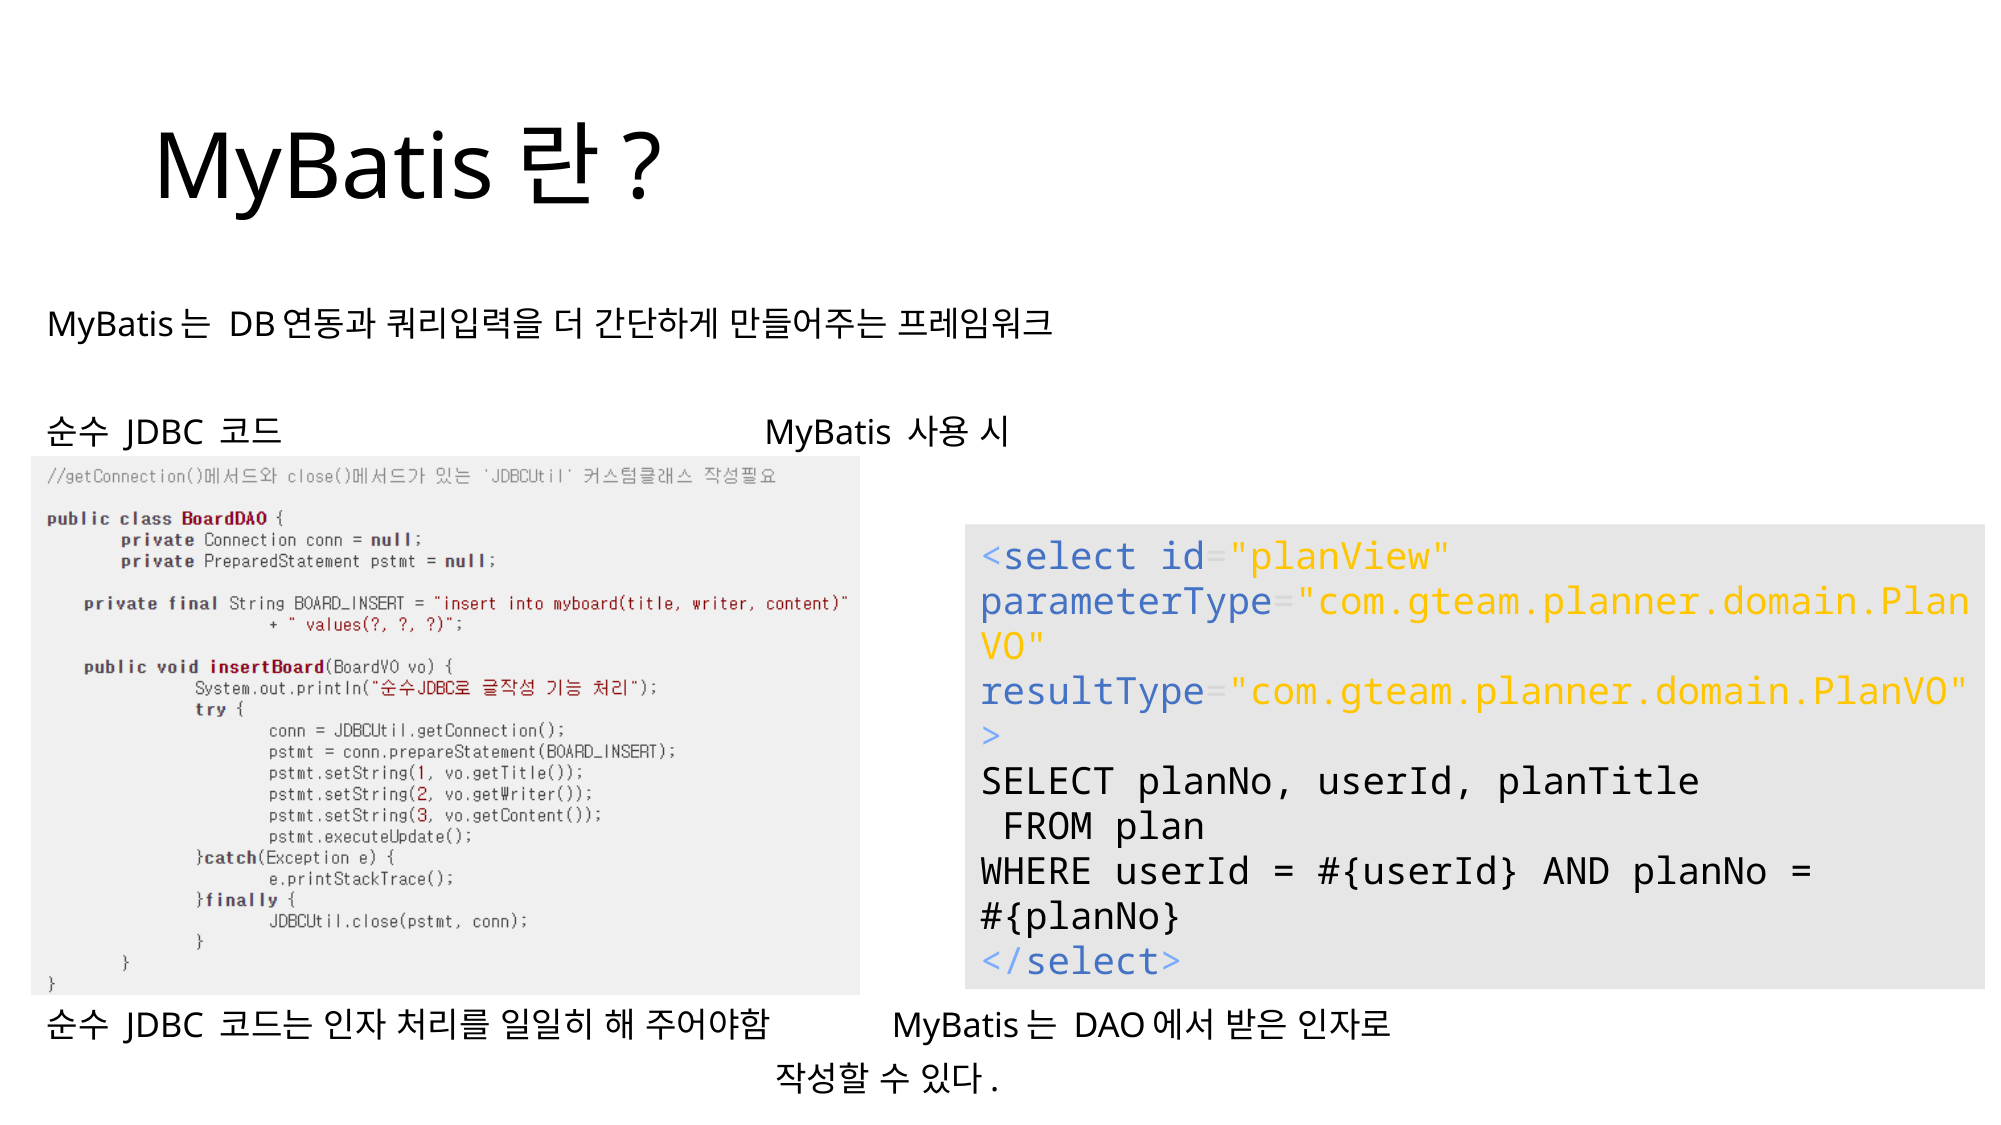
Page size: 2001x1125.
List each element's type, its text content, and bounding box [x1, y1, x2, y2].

title MyBatis란? [137, 59, 1863, 278]
list MyBatis는 DB연동과 쿼리입력을 더 간단하게 만들어주는 프레임워크 순수 JDBC 코드 MyBatis 사용 시 -> 순수 JDBC 코드는 인자 처리를 일일히 해 주어야함 MyBatis는 DAO에서 받은 인자로 작성할 수 있다. [31, 299, 1863, 1110]
text_box <select id="planView" parameterType="com.gteam.planner.domain.PlanVO" resultType="com.gteam.planner.domain.PlanVO"> SELECT planNo, userId, planTitle FROM plan WHERE userId = #{userId} AND planNo = #{planNo} </select> [965, 524, 1985, 990]
picture [31, 456, 860, 995]
